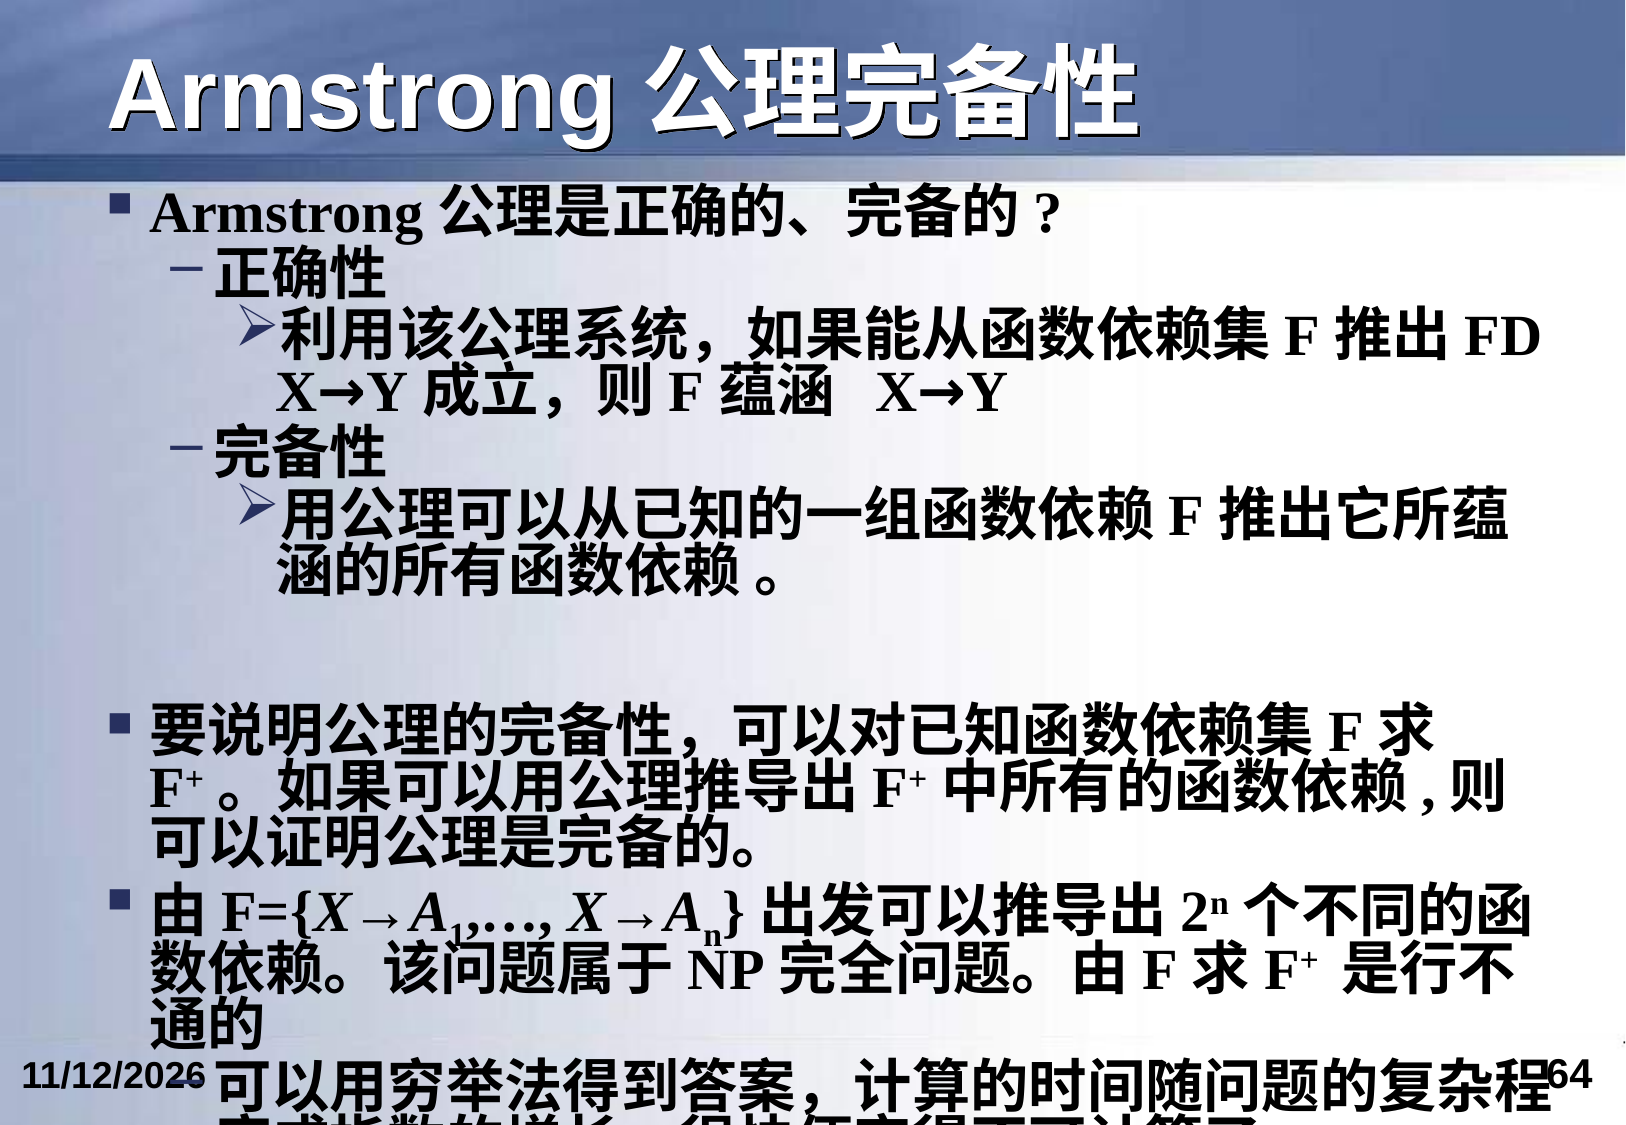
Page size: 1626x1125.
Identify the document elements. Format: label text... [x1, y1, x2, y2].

title Armstrong公理完备性 [106, 41, 1554, 150]
slide_number 64 [1201, 1037, 1612, 1124]
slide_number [2, 1041, 380, 1125]
list Armstrong公理是正确的、完备的? 正确性 利用该公理系统，如果能从函数依赖集F推出FD X→Y成立，则F蕴涵 X→Y 完备性 用公理可以从已知的一组函数依赖F推出它所蕴涵的所有函数依赖 。 要说明公理的完备性，可以对已知函数依赖集F求F+。如果可以用公理推导出F+中所有的函数依赖,则可以证明公理是完备的。 由F={X→A1,…, X→An}出发可以推导出2n个不同的函数依赖。该问题属于NP完全问题。由F求F+ 是行不通的 可以用穷举法得到答案，计算的时间随问题的复杂程度成指数的增长，很快便变得不可计算了 [106, 187, 1554, 1091]
picture [0, 0, 1626, 1125]
